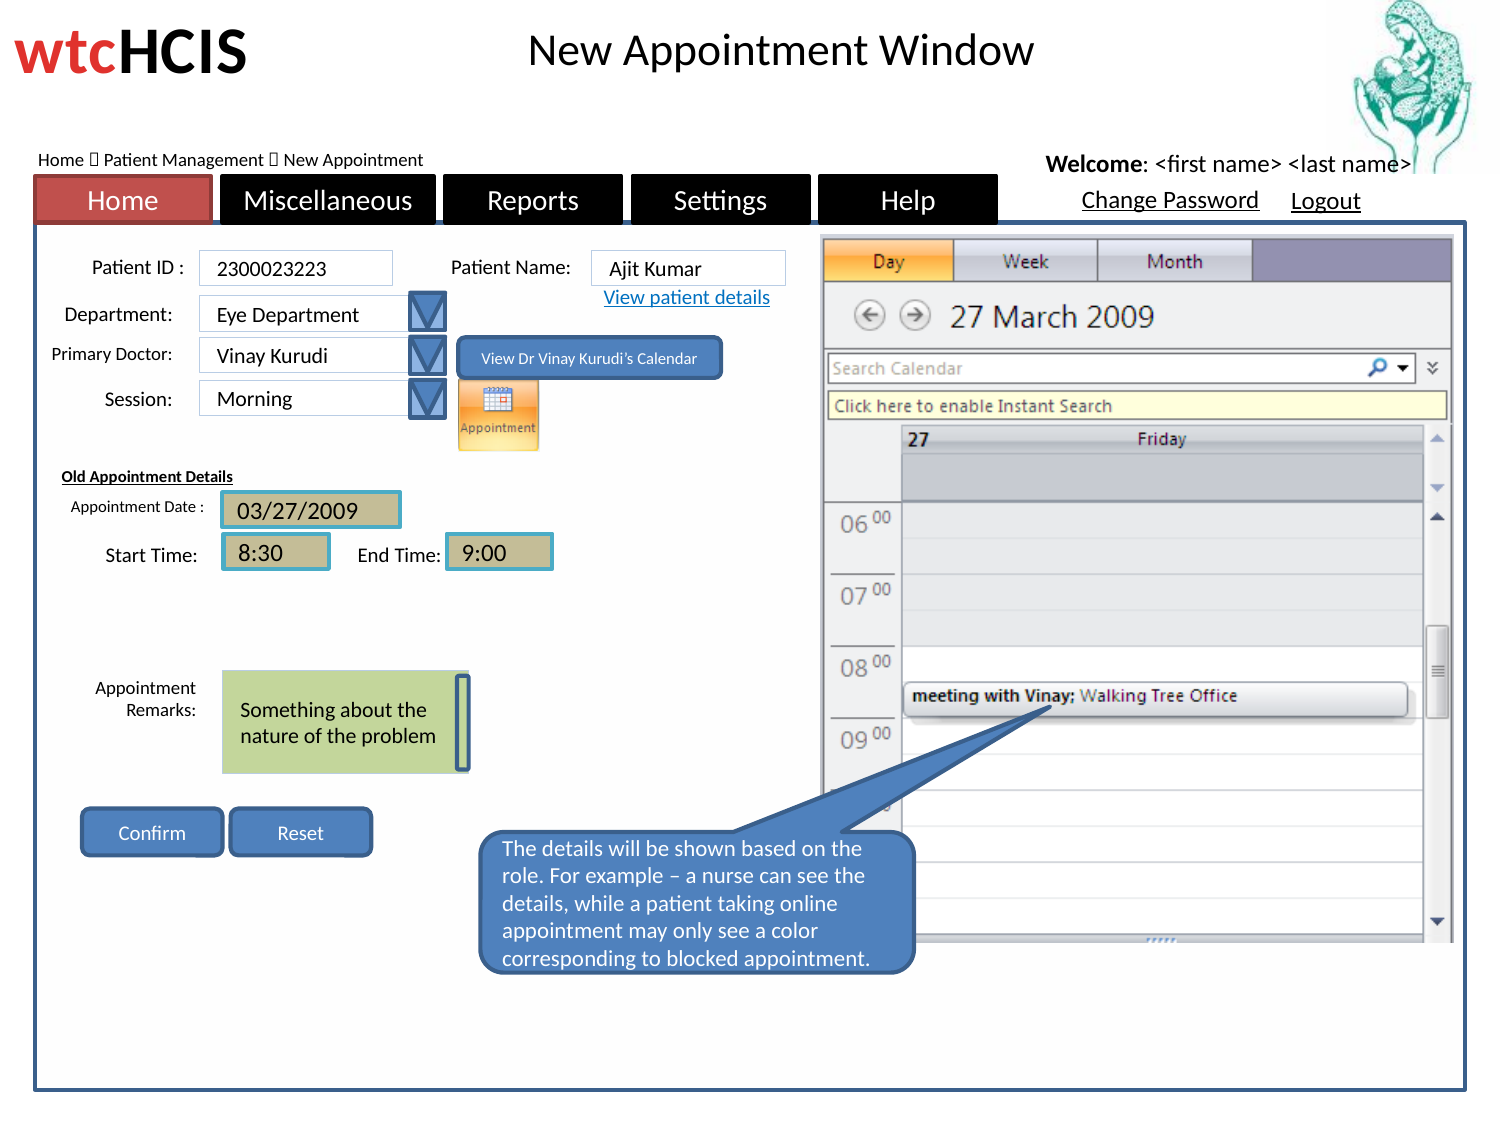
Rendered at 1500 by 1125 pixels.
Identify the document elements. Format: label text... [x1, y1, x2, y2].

text_box The details will be shown based on the role. For example – a nurse can see the details, while a patient taking online appointment may only see a color corresponding to blocked appointment. [478, 797, 916, 975]
text_box 03/27/2009 [220, 490, 402, 529]
picture [820, 234, 1454, 943]
text_box Reports [443, 178, 623, 225]
text_box 8:30 [221, 532, 331, 571]
text_box 2300023223 [197, 248, 395, 288]
picture [458, 376, 540, 452]
text_box [33, 220, 1467, 1092]
text_box View patient details [562, 276, 786, 316]
text_box Home  Patient Management  New Appointment [23, 140, 633, 178]
text_box [454, 673, 471, 772]
picture [1326, 0, 1500, 174]
text_box Ajit Kumar [590, 248, 787, 287]
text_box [409, 292, 446, 331]
text_box Welcome: <first name> <last name> [1030, 140, 1428, 186]
text_box Eye Department [197, 294, 406, 333]
text_box End Time: [315, 533, 457, 574]
text_box Morning [197, 378, 406, 418]
text_box Session: [46, 377, 188, 418]
text_box Reset [228, 806, 374, 858]
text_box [409, 379, 446, 418]
text_box Home [33, 178, 213, 225]
text_box Miscellaneous [220, 178, 436, 225]
title New Appointment Window [250, 11, 1313, 82]
text_box Old Appointment Details [46, 458, 350, 494]
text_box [409, 336, 446, 375]
text_box Patient ID : [70, 246, 200, 287]
text_box Patient Name: [410, 246, 586, 286]
text_box Confirm [79, 806, 225, 858]
text_box Vinay Kurudi [197, 335, 405, 374]
text_box Start Time: [71, 533, 213, 574]
text_box Appointment Date : [13, 488, 220, 523]
text_box Settings [631, 174, 811, 225]
text_box Help [818, 174, 998, 225]
text_box Change Password [1067, 175, 1275, 221]
text_box Primary Doctor: [35, 334, 188, 372]
text_box Department: [46, 292, 188, 333]
text_box View Dr Vinay Kurudi’s Calendar [456, 335, 724, 380]
text_box 9:00 [445, 532, 554, 571]
text_box Appointment Remarks: [58, 667, 211, 728]
text_box Logout [1276, 177, 1377, 222]
text_box Something about the nature of the problem [221, 669, 471, 775]
